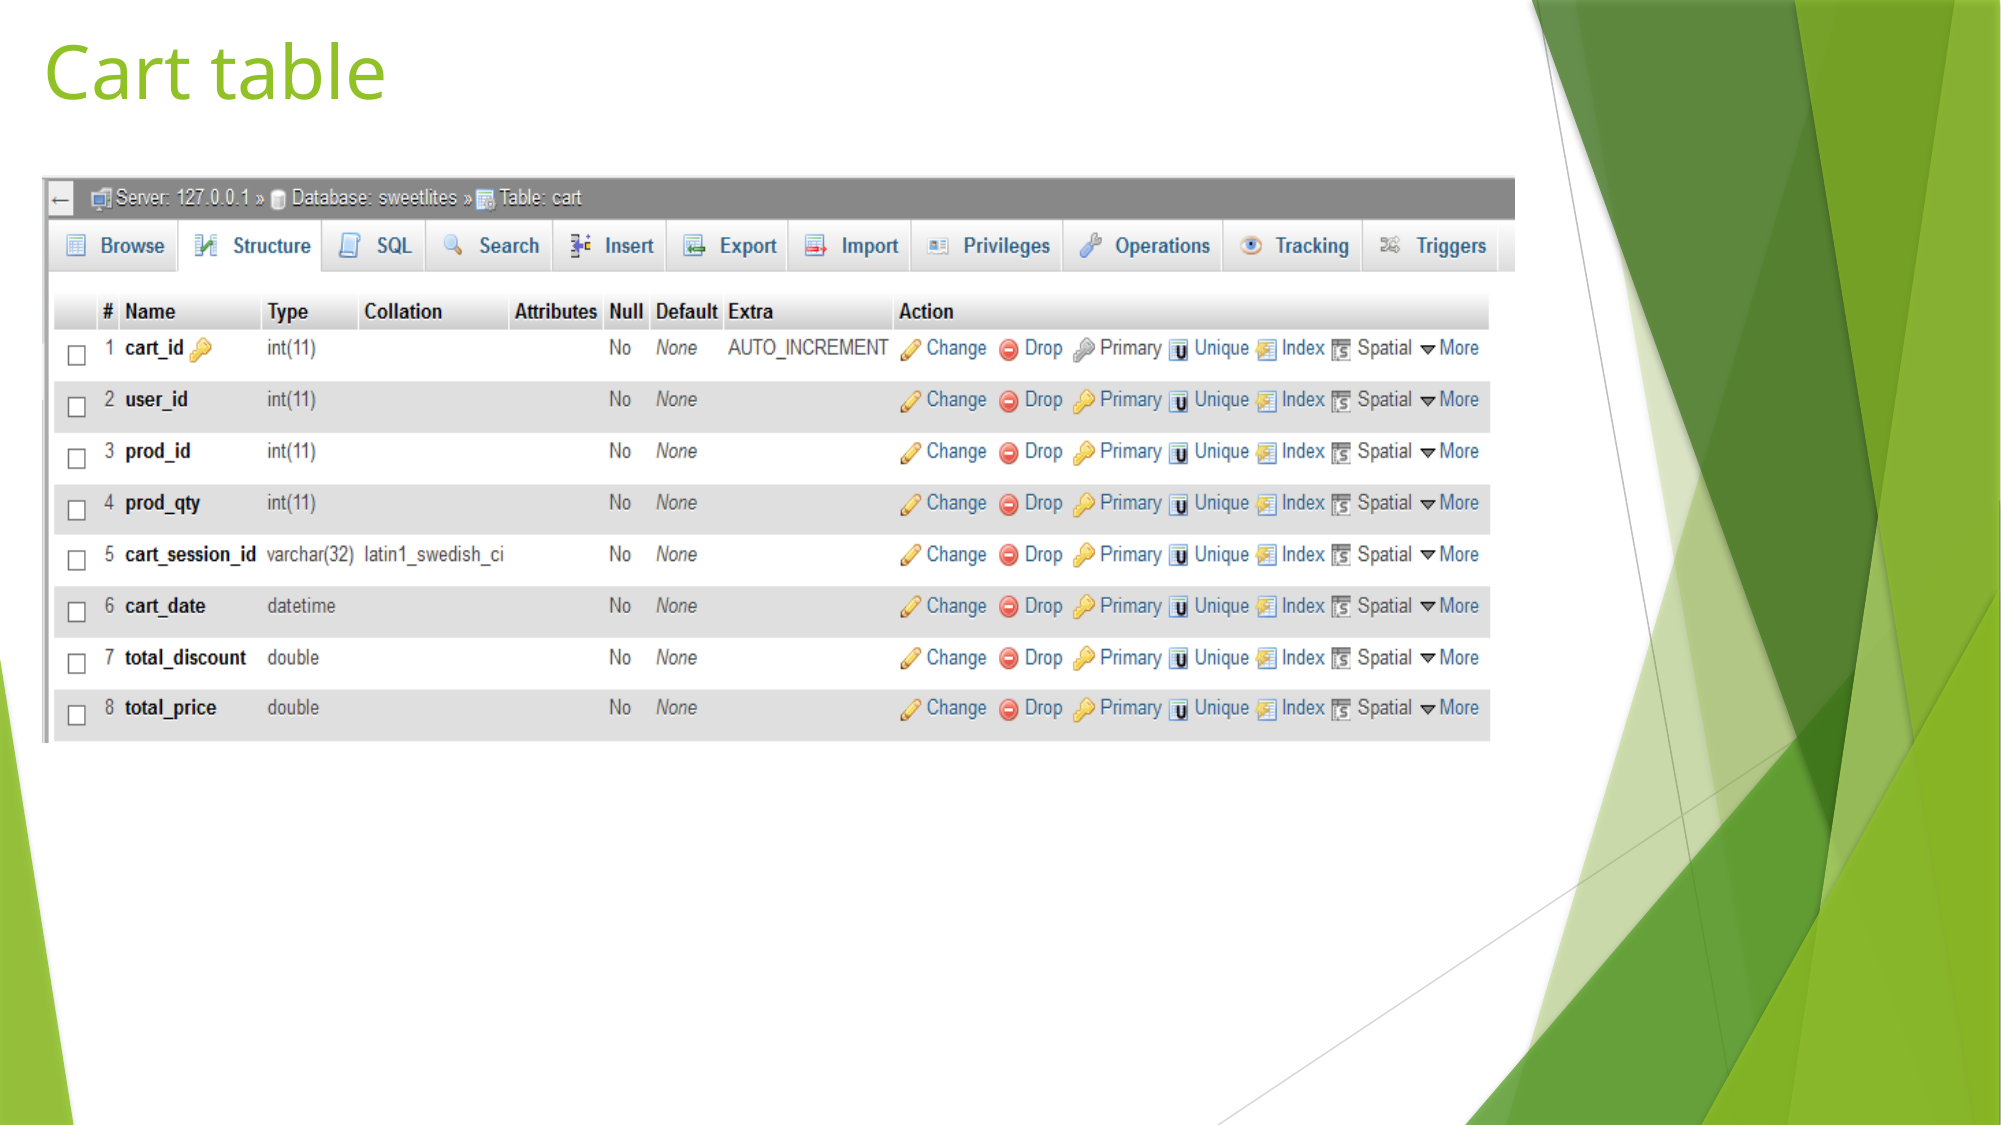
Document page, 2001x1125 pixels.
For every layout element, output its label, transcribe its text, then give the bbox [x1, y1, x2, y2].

picture [41, 174, 1516, 743]
title Cart table [28, 17, 1439, 138]
